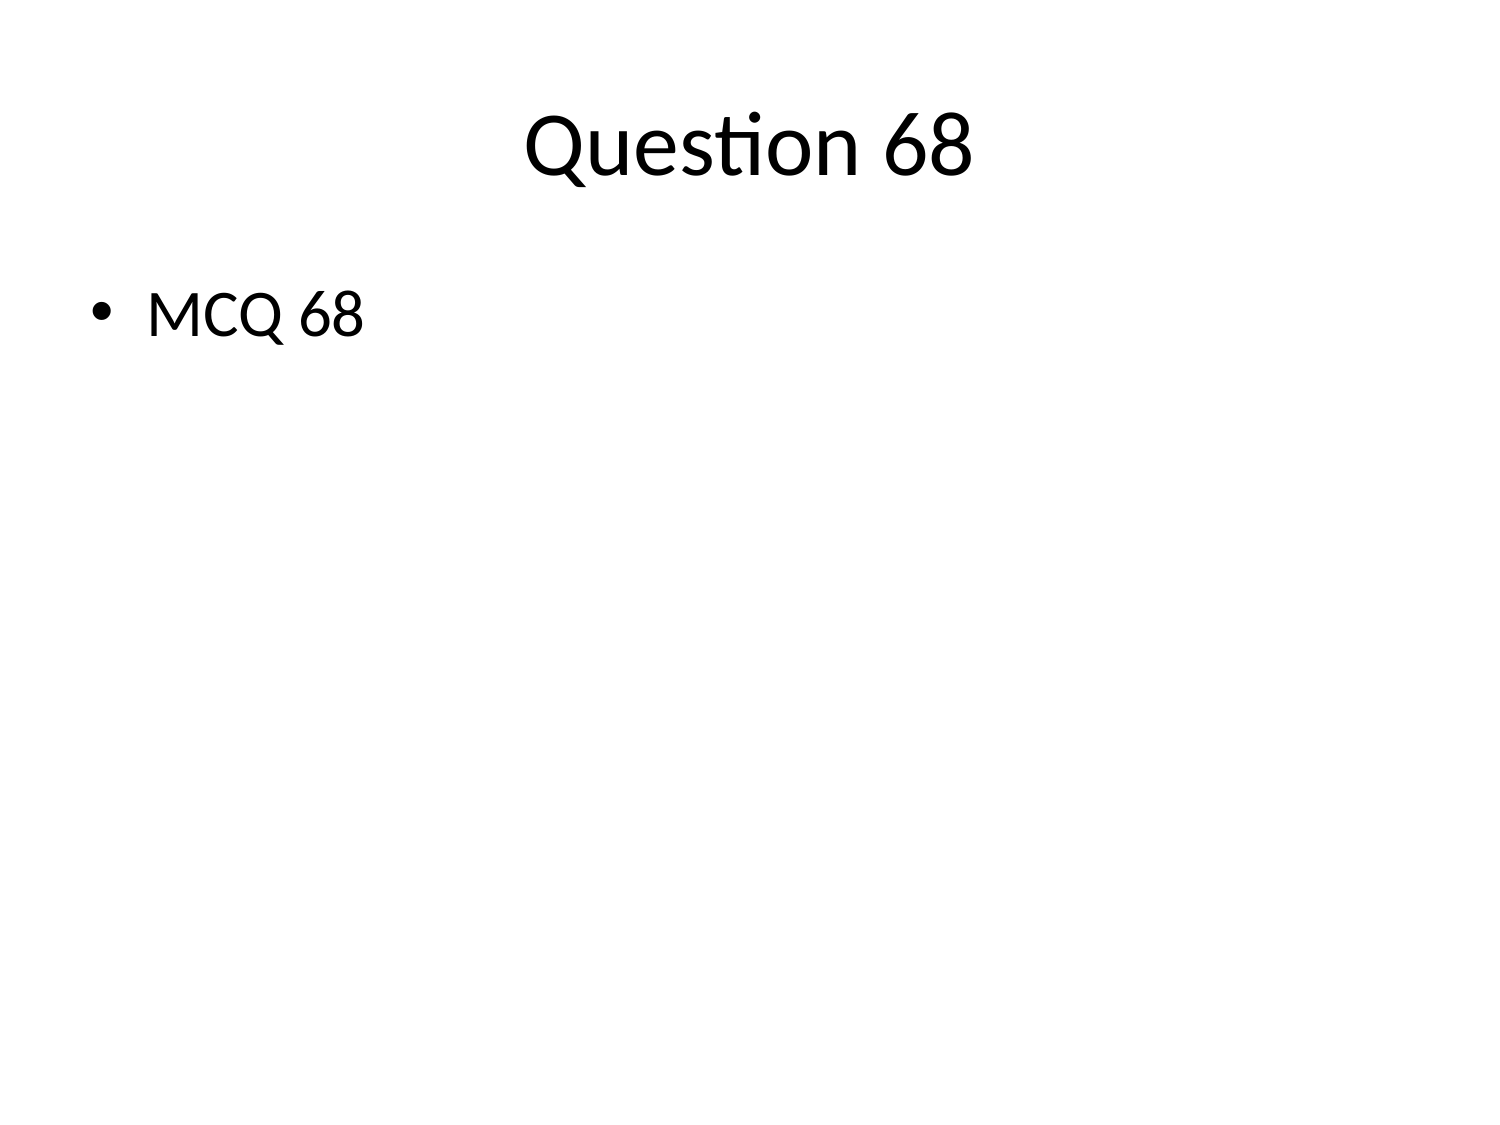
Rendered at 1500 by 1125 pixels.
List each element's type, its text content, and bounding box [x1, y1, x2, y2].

title Question 68 [75, 45, 1425, 233]
list MCQ 68 [75, 262, 1425, 1005]
